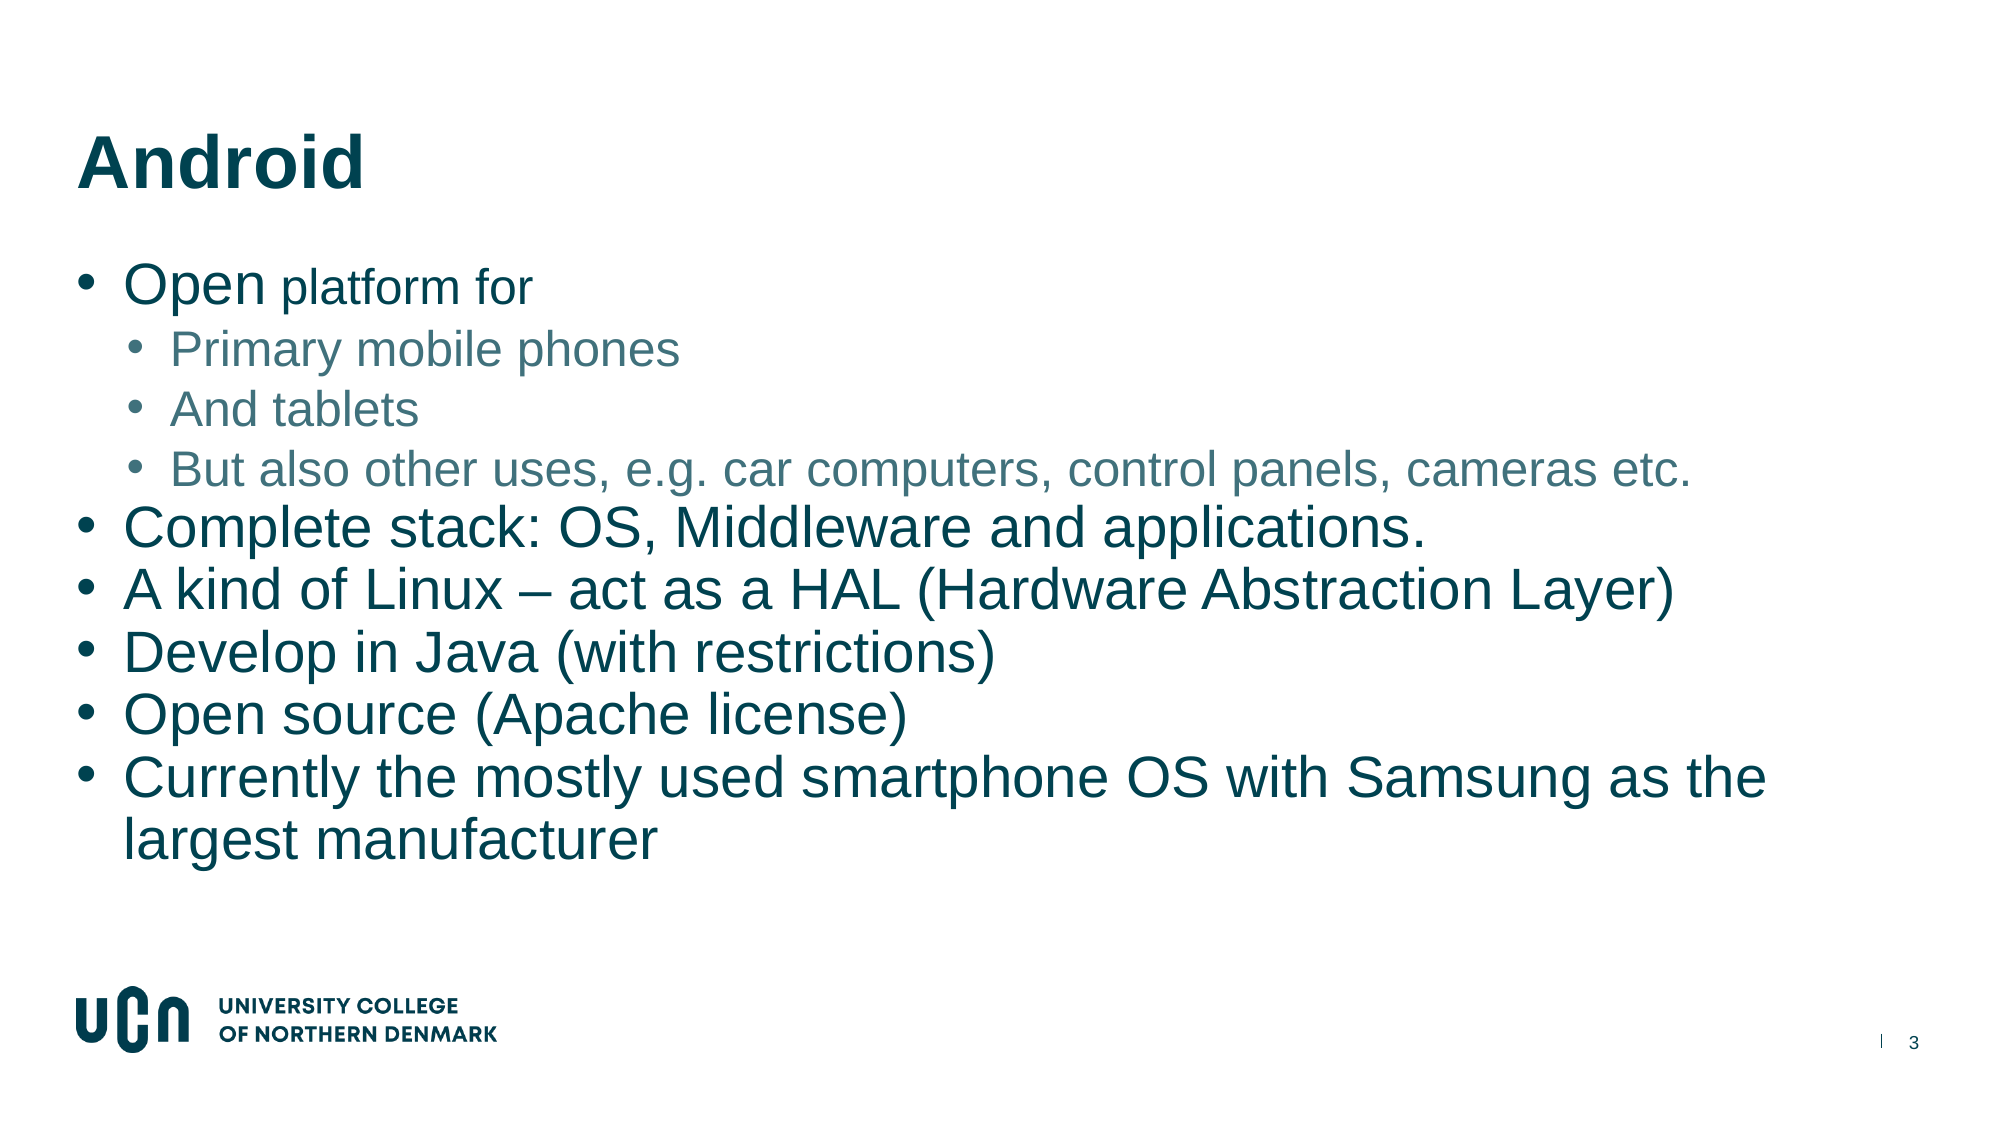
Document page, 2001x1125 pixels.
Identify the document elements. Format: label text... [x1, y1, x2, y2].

picture [128, 986, 497, 1053]
slide_number 3 [1874, 1021, 1920, 1063]
list Open platform for Primary mobile phones And tablets But also other uses, e.g. car computers, control panels, cameras etc. Complete stack: OS, Middleware and applications. A kind of Linux – act as a HAL (Hardware Abstraction Layer) Develop in Java (with restrictions) Open source (Apache license) Currently the mostly used smartphone OS with Samsung as the largest manufacturer [76, 253, 1920, 904]
title Android [76, 124, 1920, 201]
picture [76, 986, 127, 1053]
